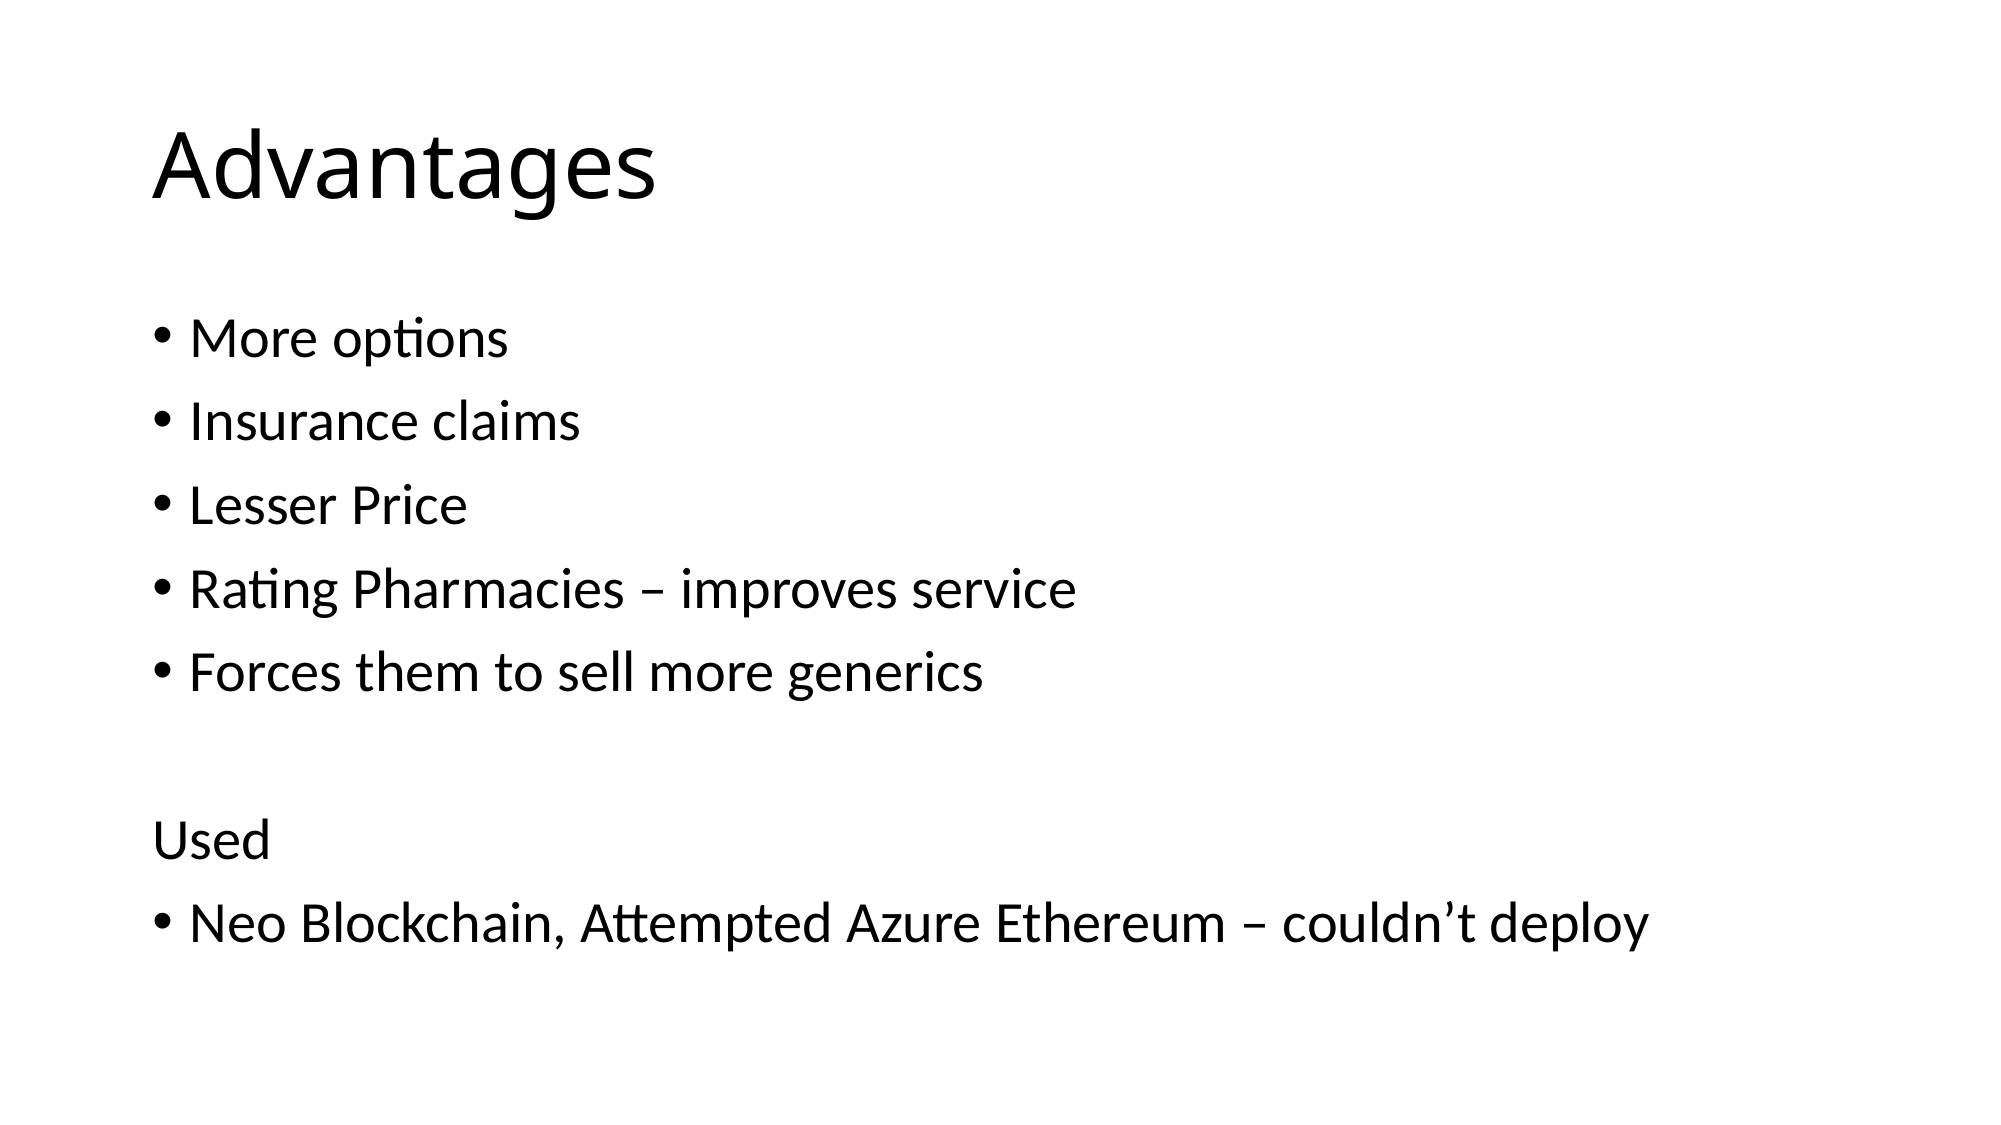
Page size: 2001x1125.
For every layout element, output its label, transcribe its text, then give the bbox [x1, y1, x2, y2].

list More options Insurance claims Lesser Price Rating Pharmacies – improves service Forces them to sell more generics Used Neo Blockchain, Attempted Azure Ethereum – couldn’t deploy [137, 299, 1863, 1014]
title Advantages [137, 59, 1863, 278]
